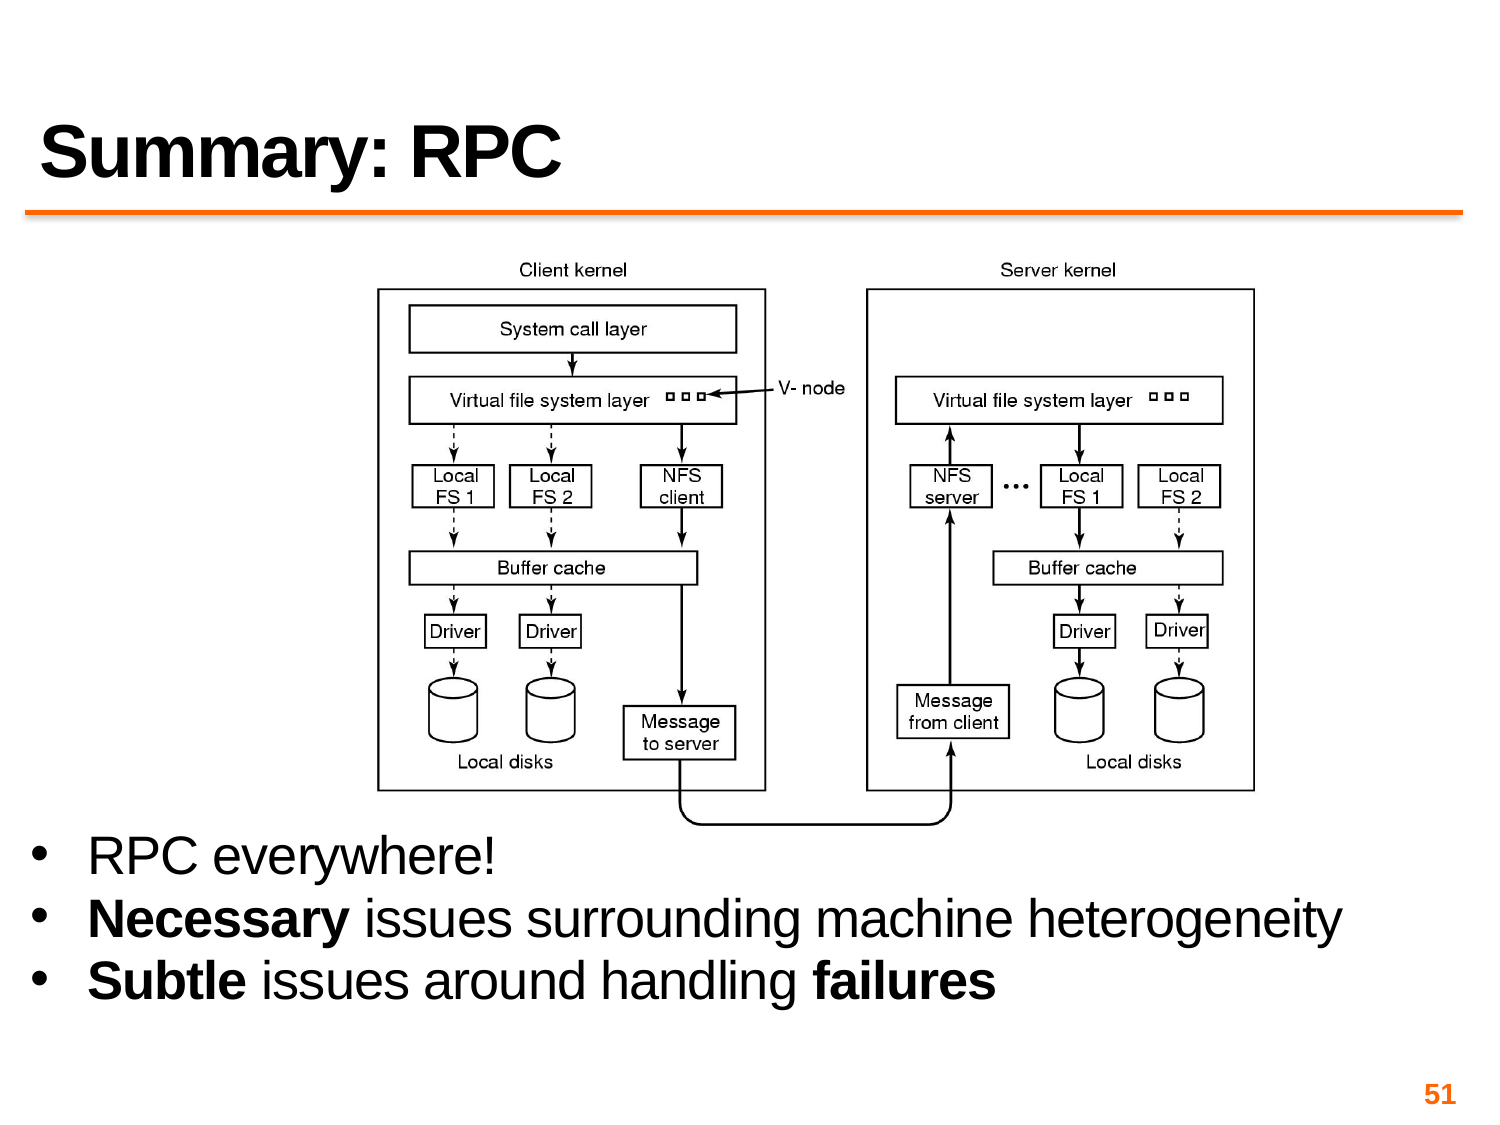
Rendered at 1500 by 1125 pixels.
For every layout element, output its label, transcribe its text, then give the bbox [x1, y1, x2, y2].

picture [375, 253, 1259, 828]
title Summary: RPC [24, 24, 1463, 201]
slide_number 51 [1112, 1074, 1463, 1110]
list RPC everywhere! Necessary issues surrounding machine heterogeneity Subtle issues around handling failures [24, 826, 1463, 1063]
